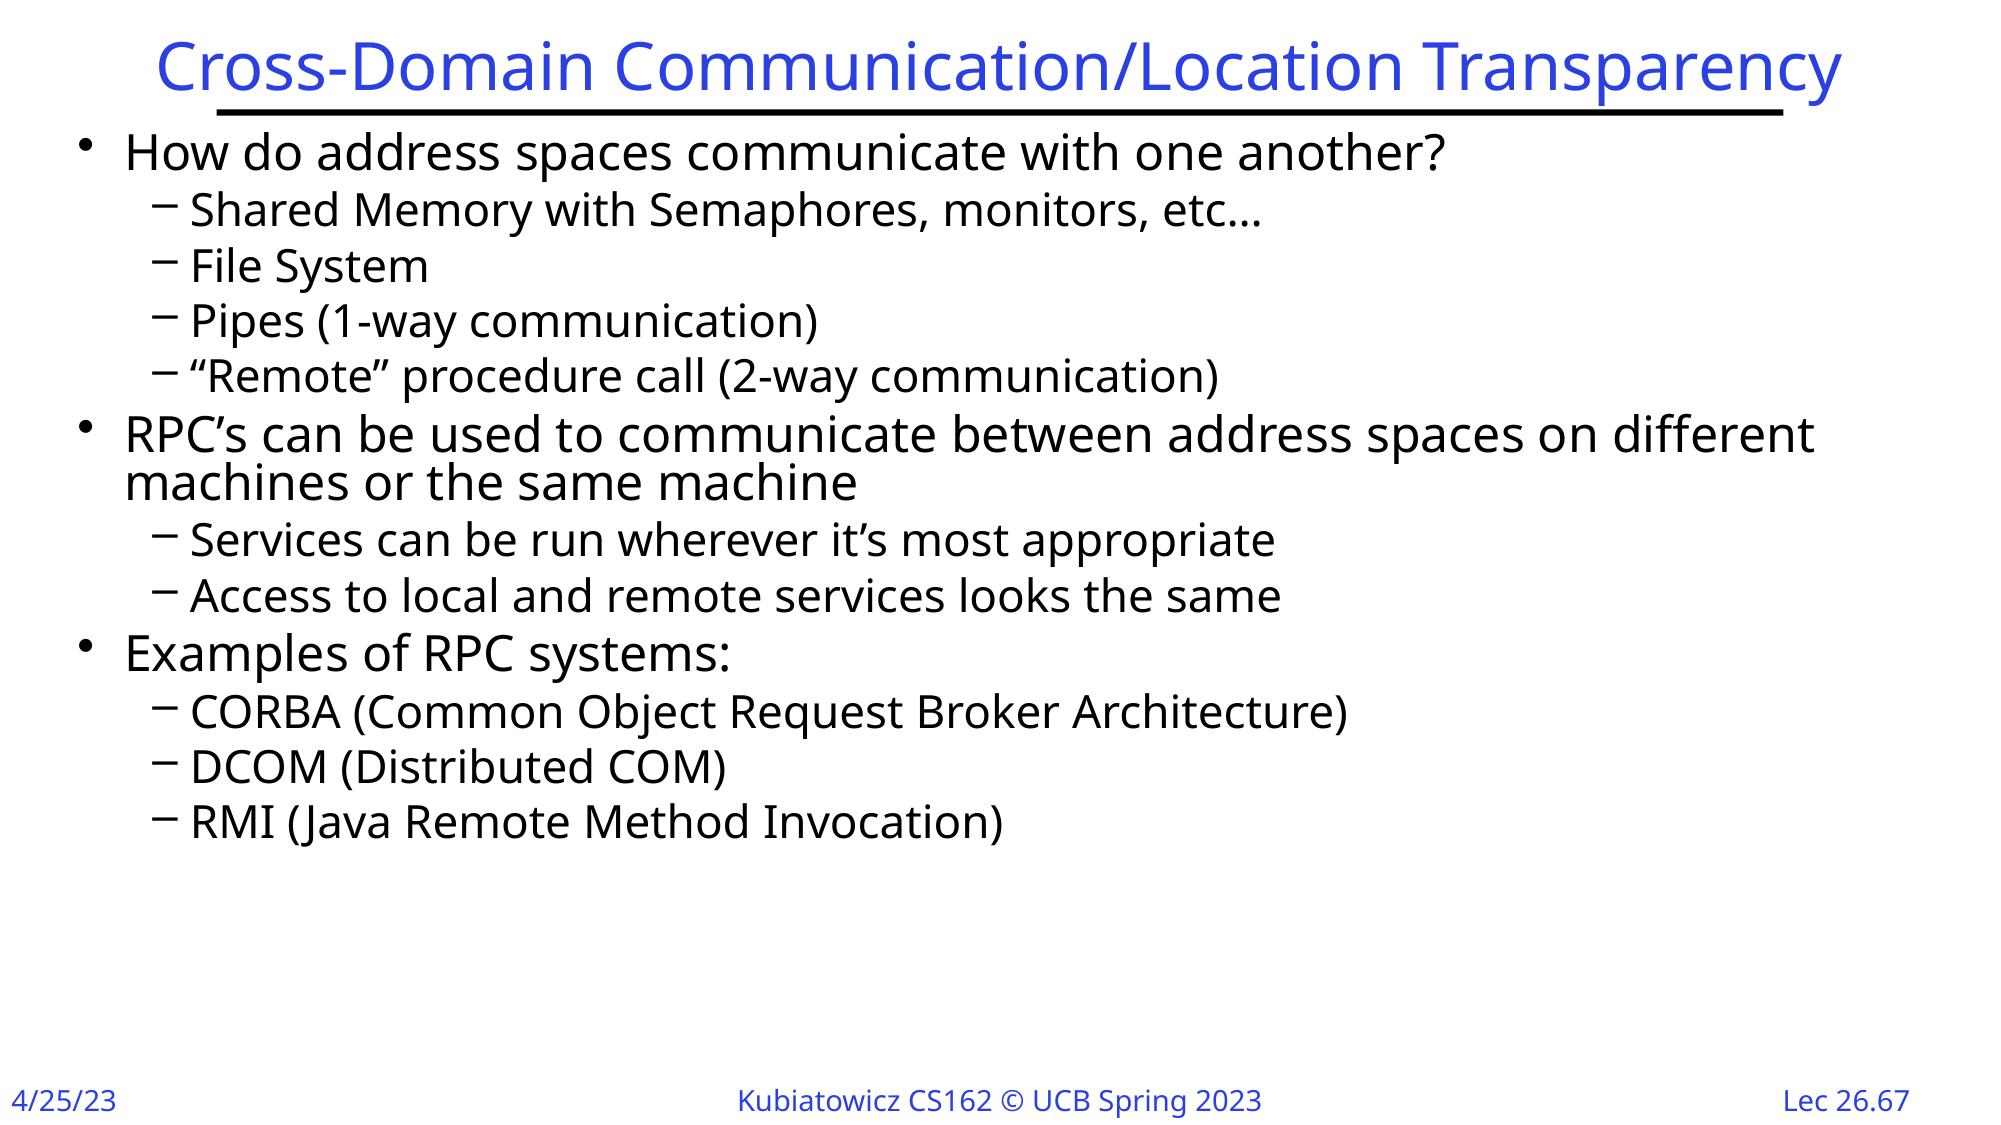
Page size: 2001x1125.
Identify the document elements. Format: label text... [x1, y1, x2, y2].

title Cross-Domain Communication/Location Transparency [24, 24, 1975, 113]
list How do address spaces communicate with one another? Shared Memory with Semaphores, monitors, etc… File System Pipes (1-way communication) “Remote” procedure call (2-way communication) RPC’s can be used to communicate between address spaces on different machines or the same machine Services can be run wherever it’s most appropriate Access to local and remote services looks the same Examples of RPC systems: CORBA (Common Object Request Broker Architecture) DCOM (Distributed COM) RMI (Java Remote Method Invocation) [62, 125, 1938, 1013]
